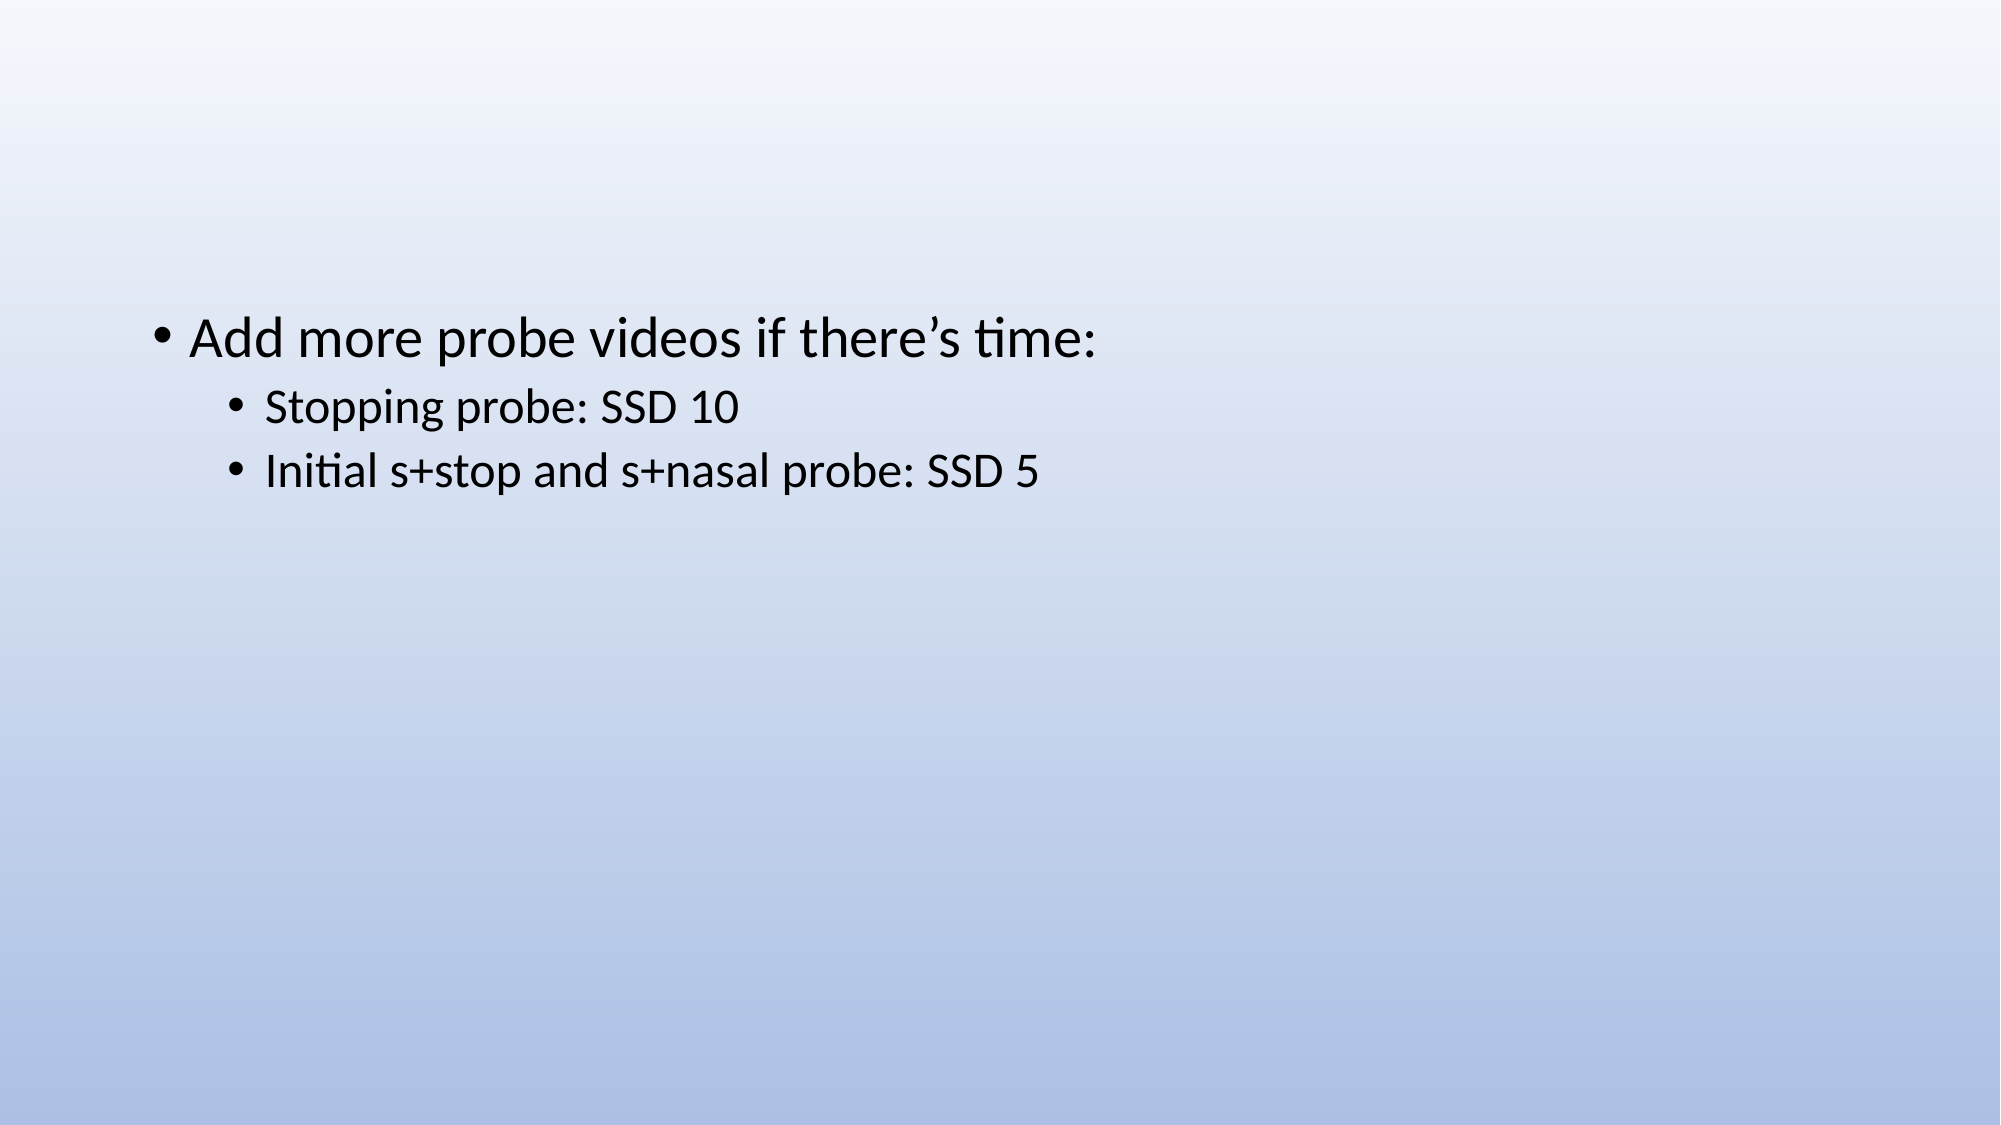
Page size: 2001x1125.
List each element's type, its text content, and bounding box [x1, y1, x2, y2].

list Add more probe videos if there’s time: Stopping probe: SSD 10 Initial s+stop and s+nasal probe: SSD 5 [137, 299, 1863, 1014]
